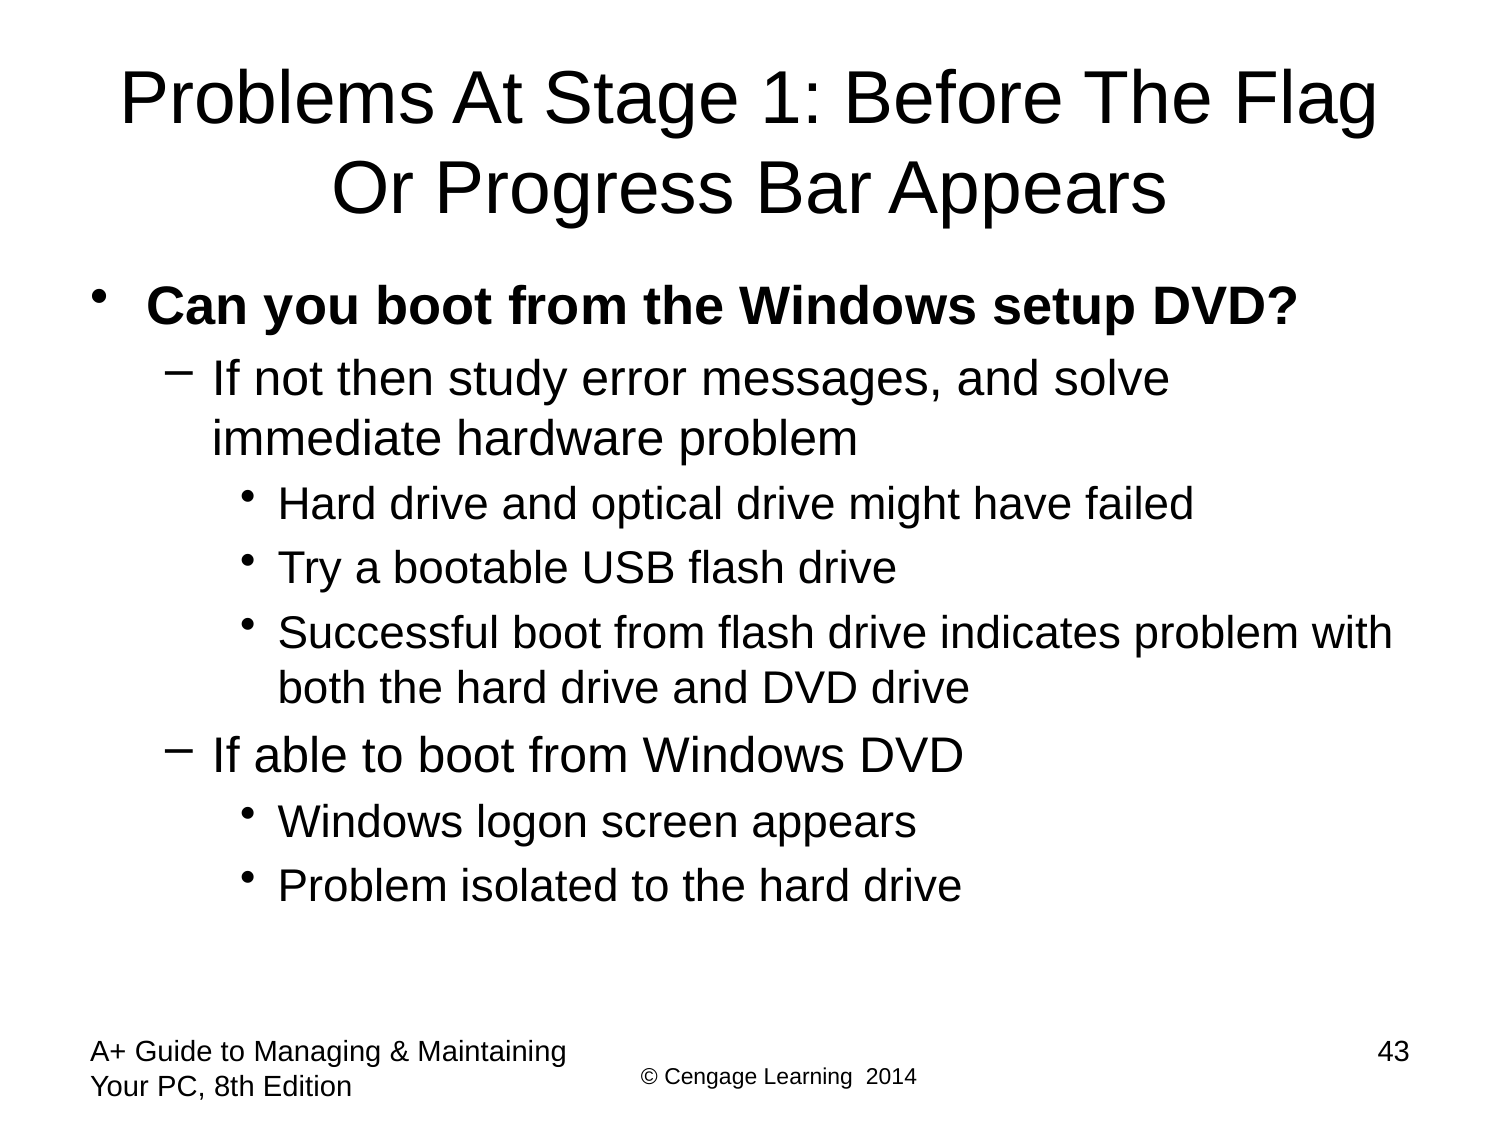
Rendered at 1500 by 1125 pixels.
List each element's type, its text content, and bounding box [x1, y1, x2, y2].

footer A+ Guide to Managing & Maintaining Your PC, 8th Edition [74, 1024, 588, 1103]
list Can you boot from the Windows setup DVD? If not then study error messages, and solve immediate hardware problem Hard drive and optical drive might have failed Try a bootable USB flash drive Successful boot from flash drive indicates problem with both the hard drive and DVD drive If able to boot from Windows DVD Windows logon screen appears Problem isolated to the hard drive [75, 262, 1425, 1005]
slide_number 43 [1074, 1024, 1426, 1103]
title Problems At Stage 1: Before The Flag Or Progress Bar Appears [75, 45, 1425, 233]
